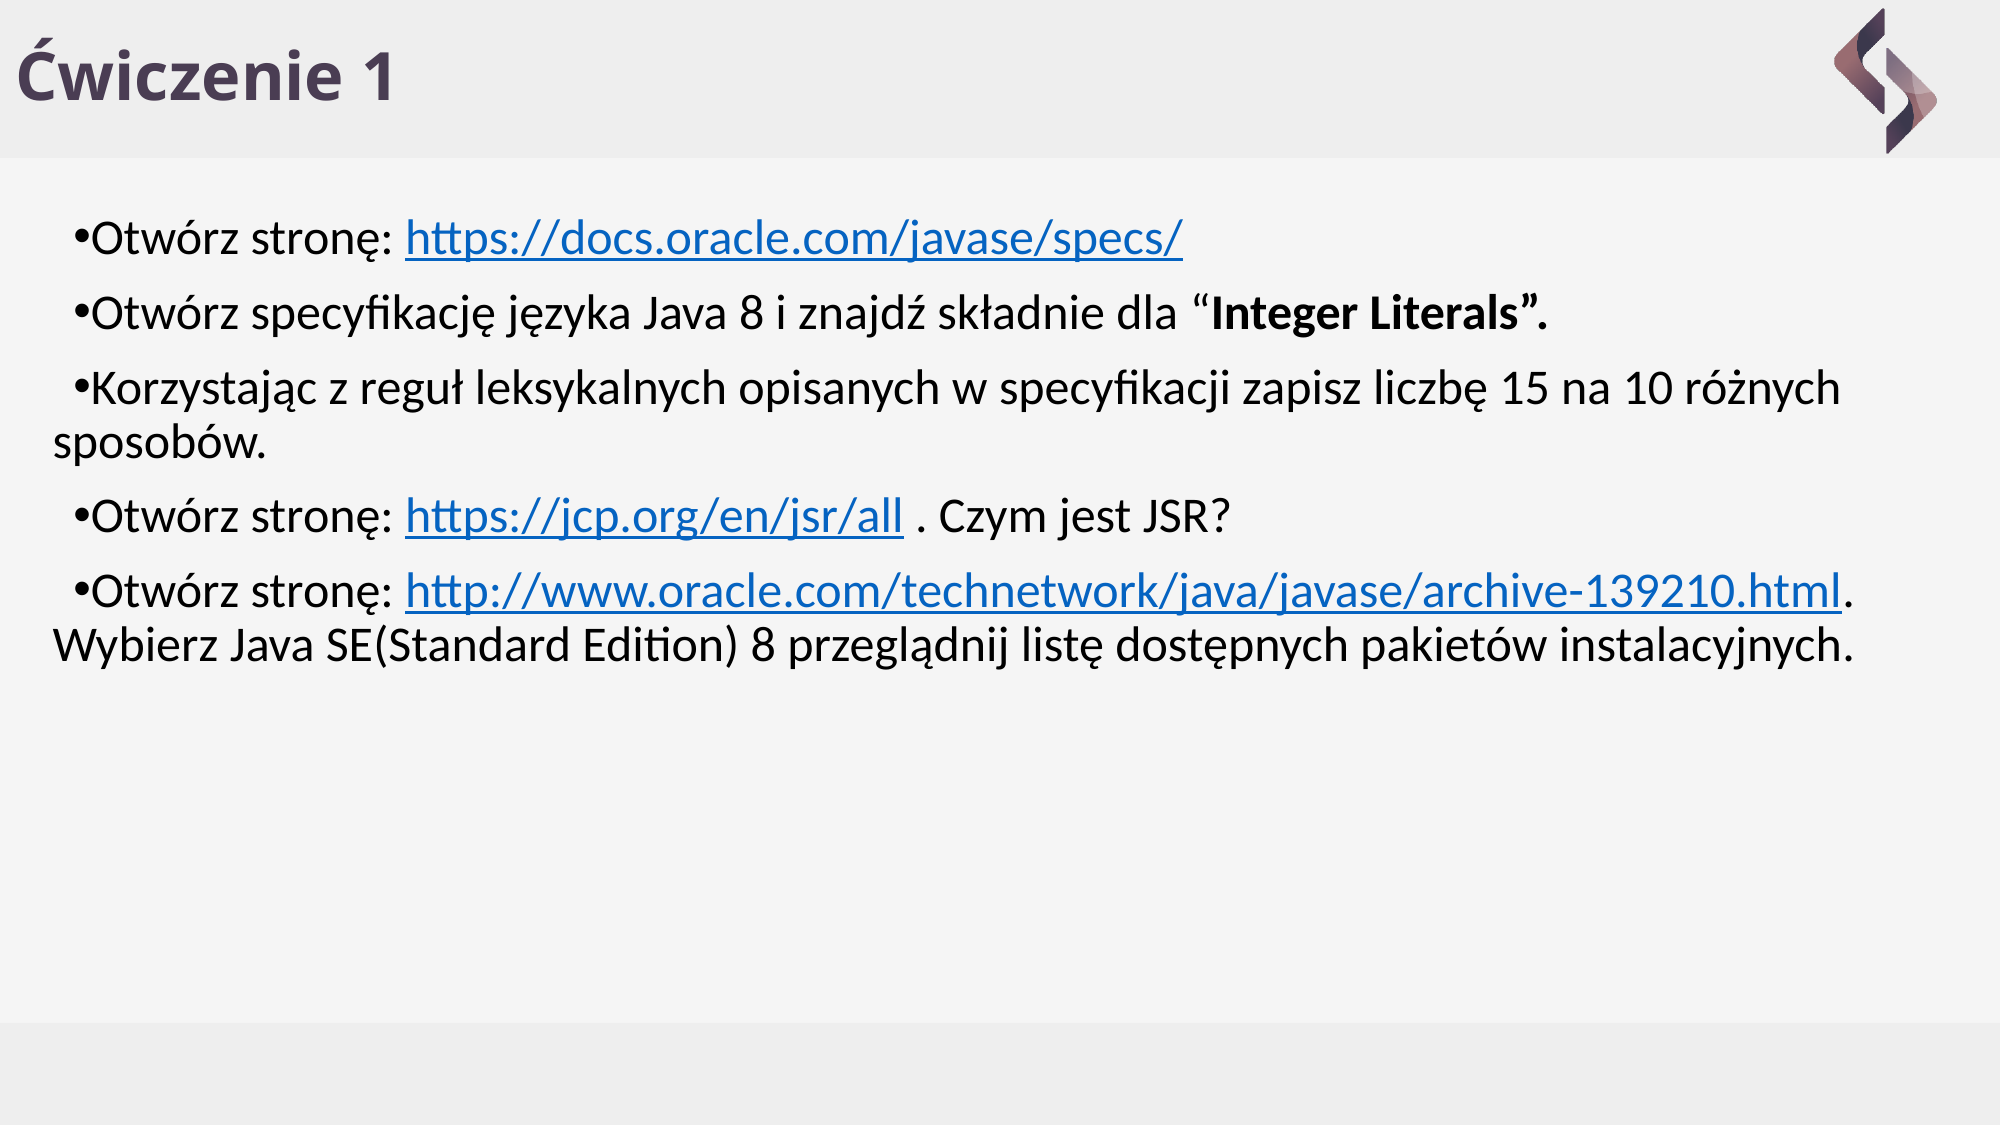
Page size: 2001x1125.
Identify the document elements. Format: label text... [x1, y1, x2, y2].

picture [1787, 0, 2001, 166]
list Otwórz stronę: https://docs.oracle.com/javase/specs/ Otwórz specyfikację języka Java 8 i znajdź składnie dla “Integer Literals”. Korzystając z reguł leksykalnych opisanych w specyfikacji zapisz liczbę 15 na 10 różnych sposobów. Otwórz stronę: https://jcp.org/en/jsr/all . Czym jest JSR? Otwórz stronę: http://www.oracle.com/technetwork/java/javase/archive-139210.html. Wybierz Java SE(Standard Edition) 8 przeglądnij listę dostępnych pakietów instalacyjnych. [0, 196, 1945, 1059]
title Ćwiczenie 1 [0, 0, 1788, 158]
